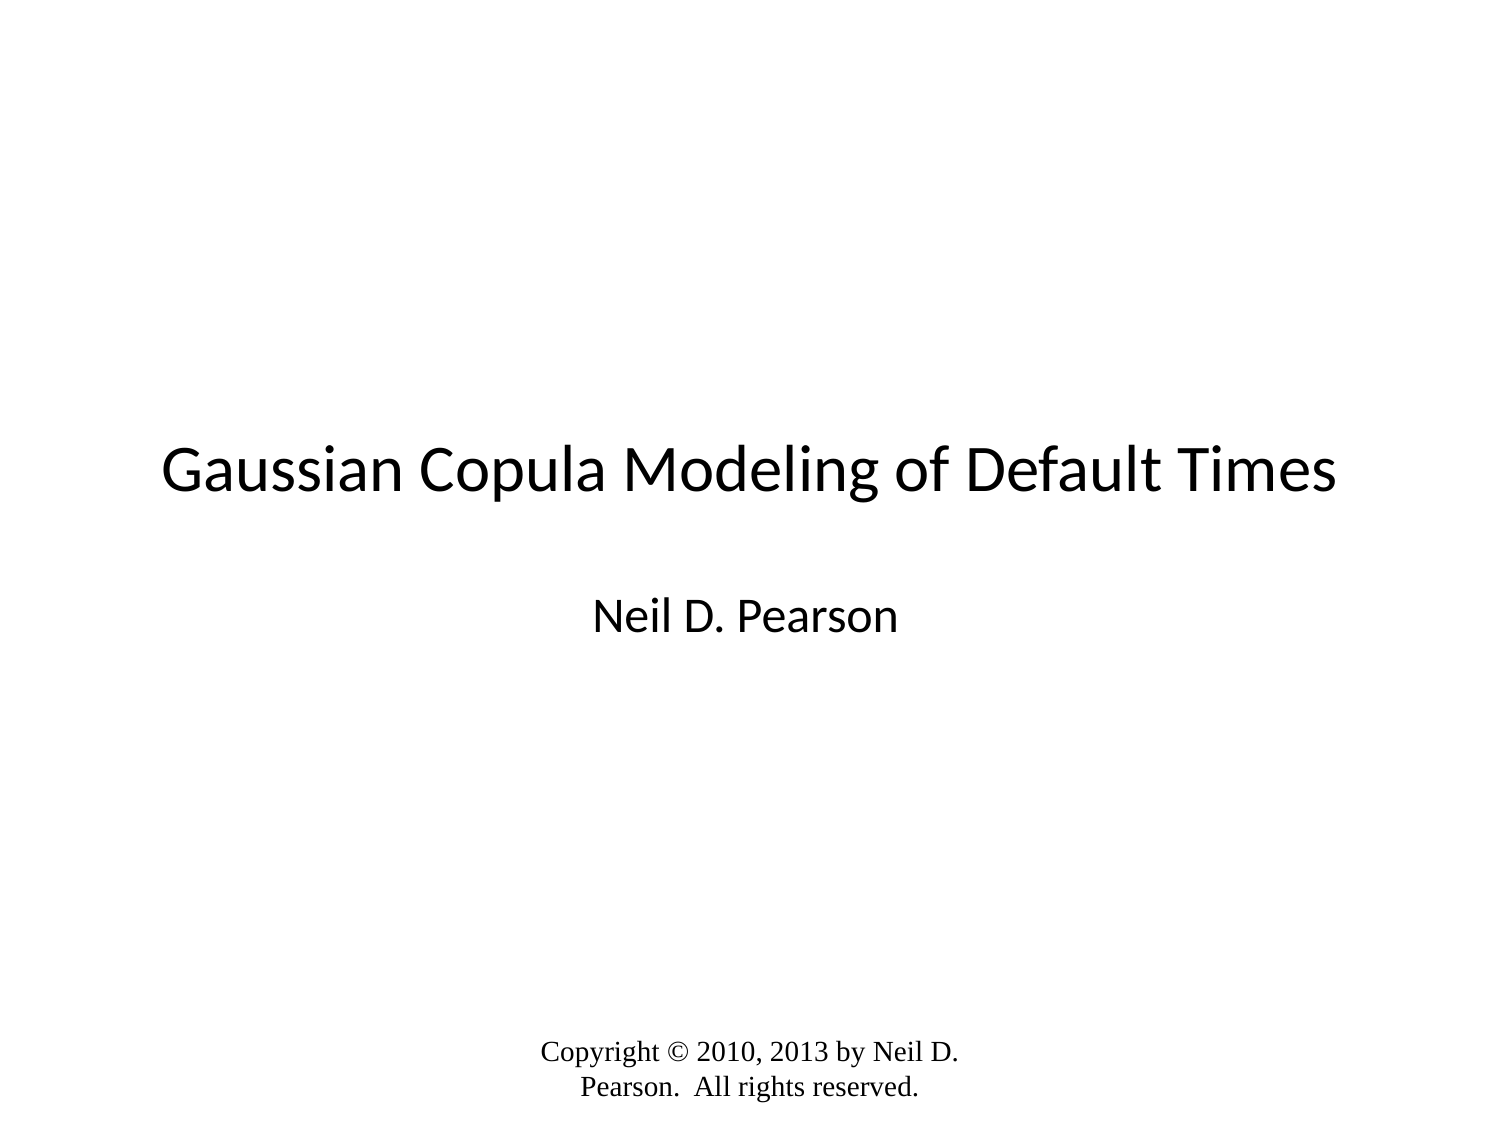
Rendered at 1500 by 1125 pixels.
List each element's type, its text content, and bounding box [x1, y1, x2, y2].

subtitle Neil D. Pearson [212, 575, 1280, 725]
footer Copyright © 2010, 2013 by Neil D. Pearson. All rights reserved. [512, 1024, 988, 1101]
title Gaussian Copula Modeling of Default Times [112, 324, 1388, 513]
